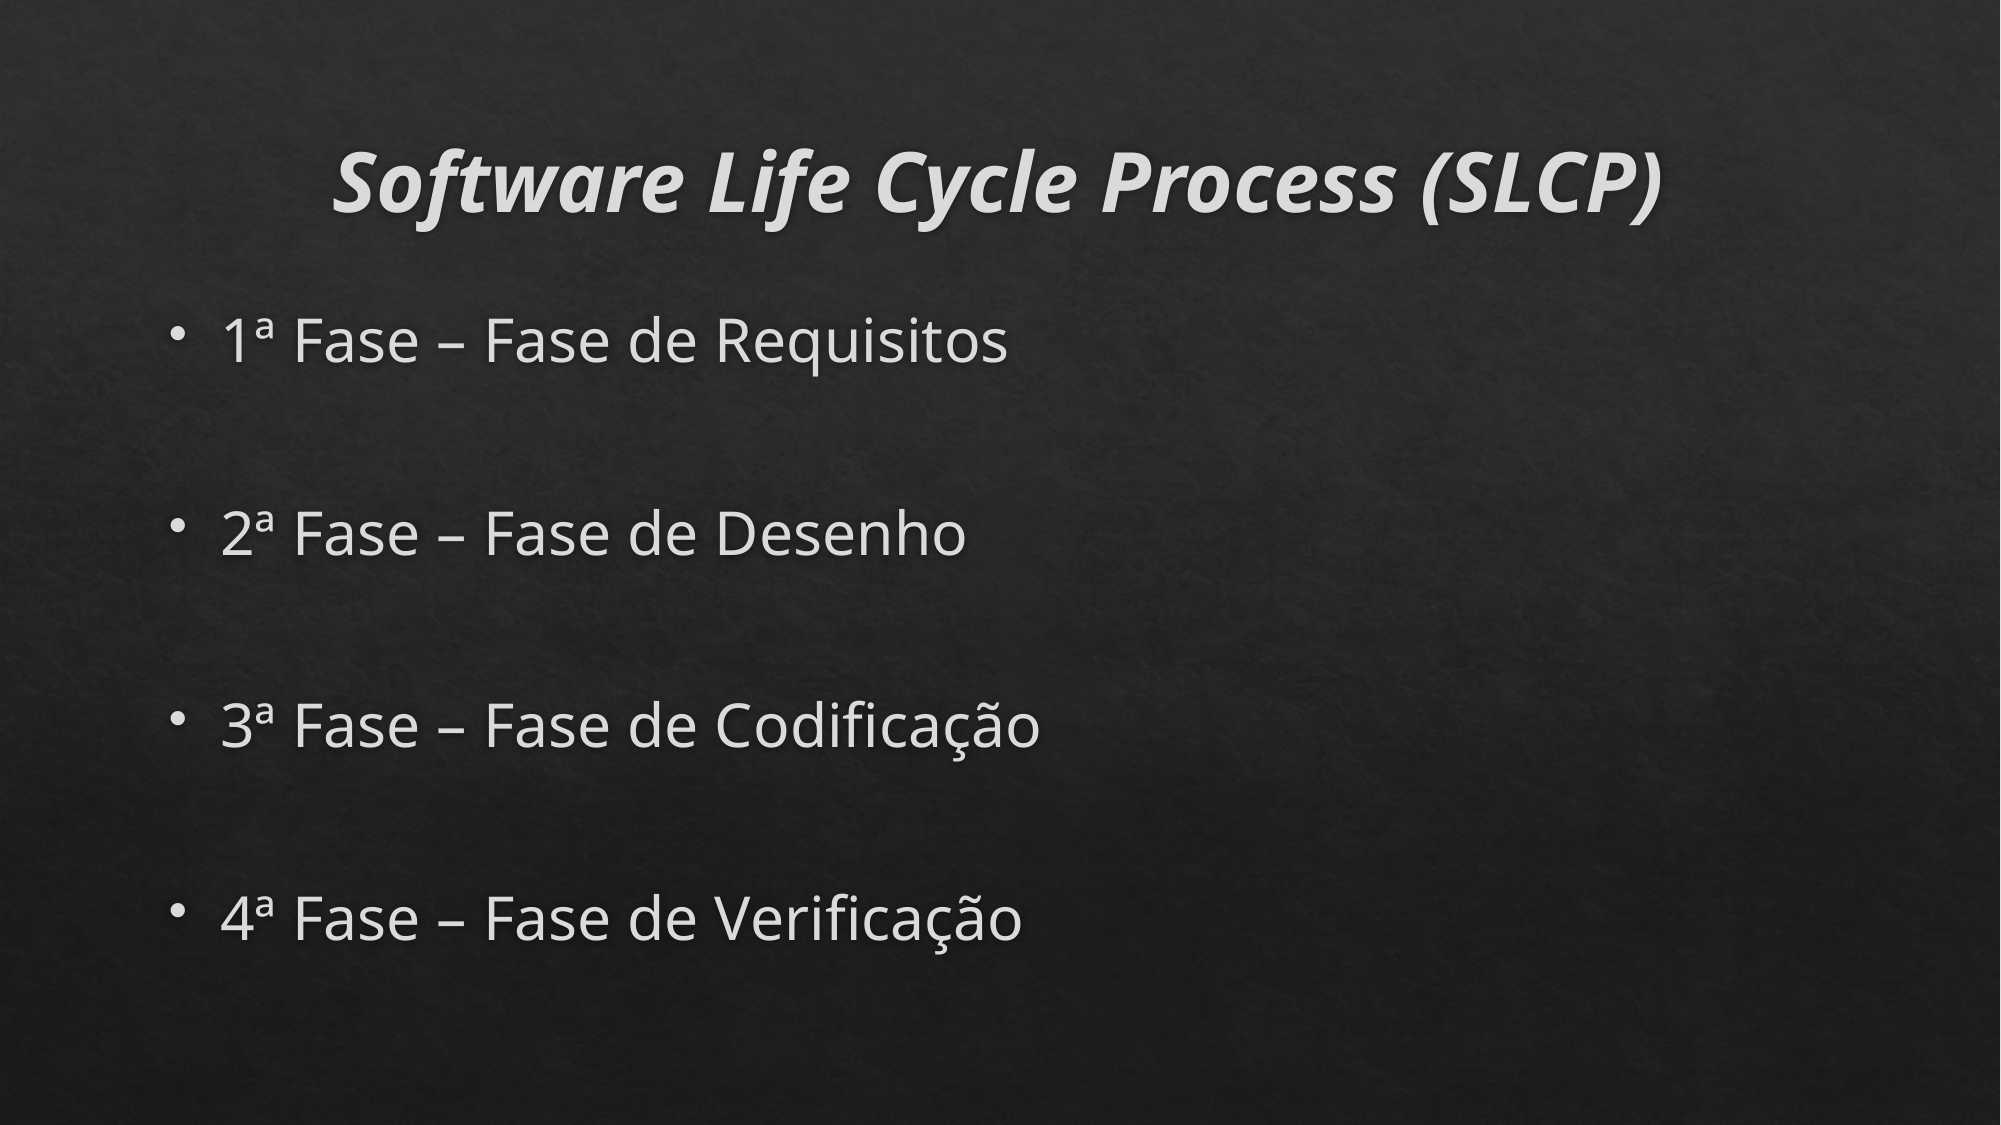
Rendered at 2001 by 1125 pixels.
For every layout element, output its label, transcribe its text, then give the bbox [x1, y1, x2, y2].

list 1ª Fase – Fase de Requisitos 2ª Fase – Fase de Desenho 3ª Fase – Fase de Codificação 4ª Fase – Fase de Verificação [149, 294, 1849, 961]
title Software Life Cycle Process (SLCP) [149, 99, 1849, 260]
